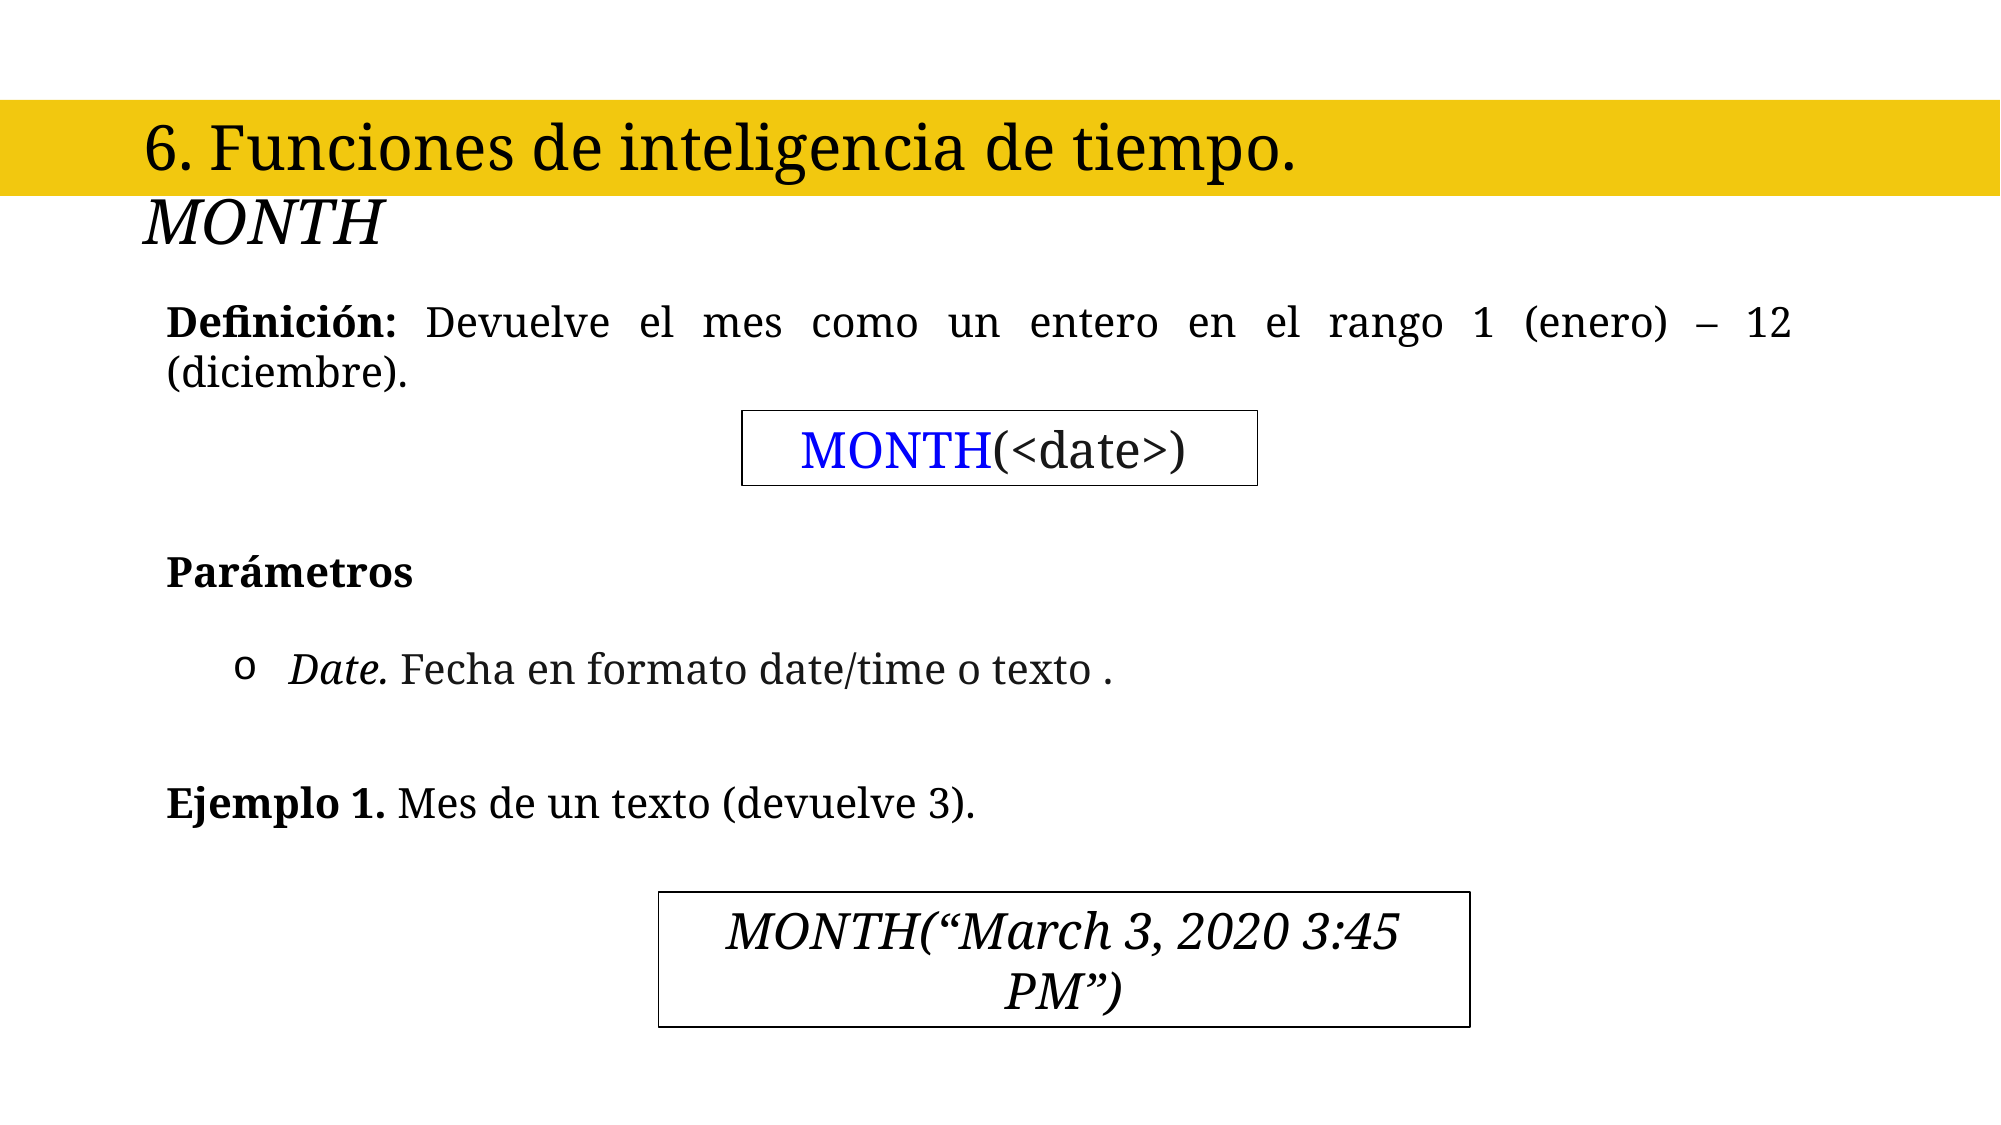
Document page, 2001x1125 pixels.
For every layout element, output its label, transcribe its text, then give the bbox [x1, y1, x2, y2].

text_box MONTH(“March 3, 2020 3:45 PM”) [658, 891, 1471, 1027]
text_box Date. Fecha en formato date/time o texto . [217, 635, 1911, 726]
text_box [0, 99, 128, 196]
text_box 6. Funciones de inteligencia de tiempo. MONTH [128, 99, 1552, 265]
text_box Ejemplo 1. Mes de un texto (devuelve 3). [151, 769, 1808, 835]
text_box MONTH(<date>) [742, 410, 1258, 486]
text_box [1552, 99, 2000, 196]
text_box Definición: Devuelve el mes como un entero en el rango 1 (enero) – 12 (diciembre). [151, 288, 1808, 404]
text_box Parámetros [151, 538, 448, 604]
